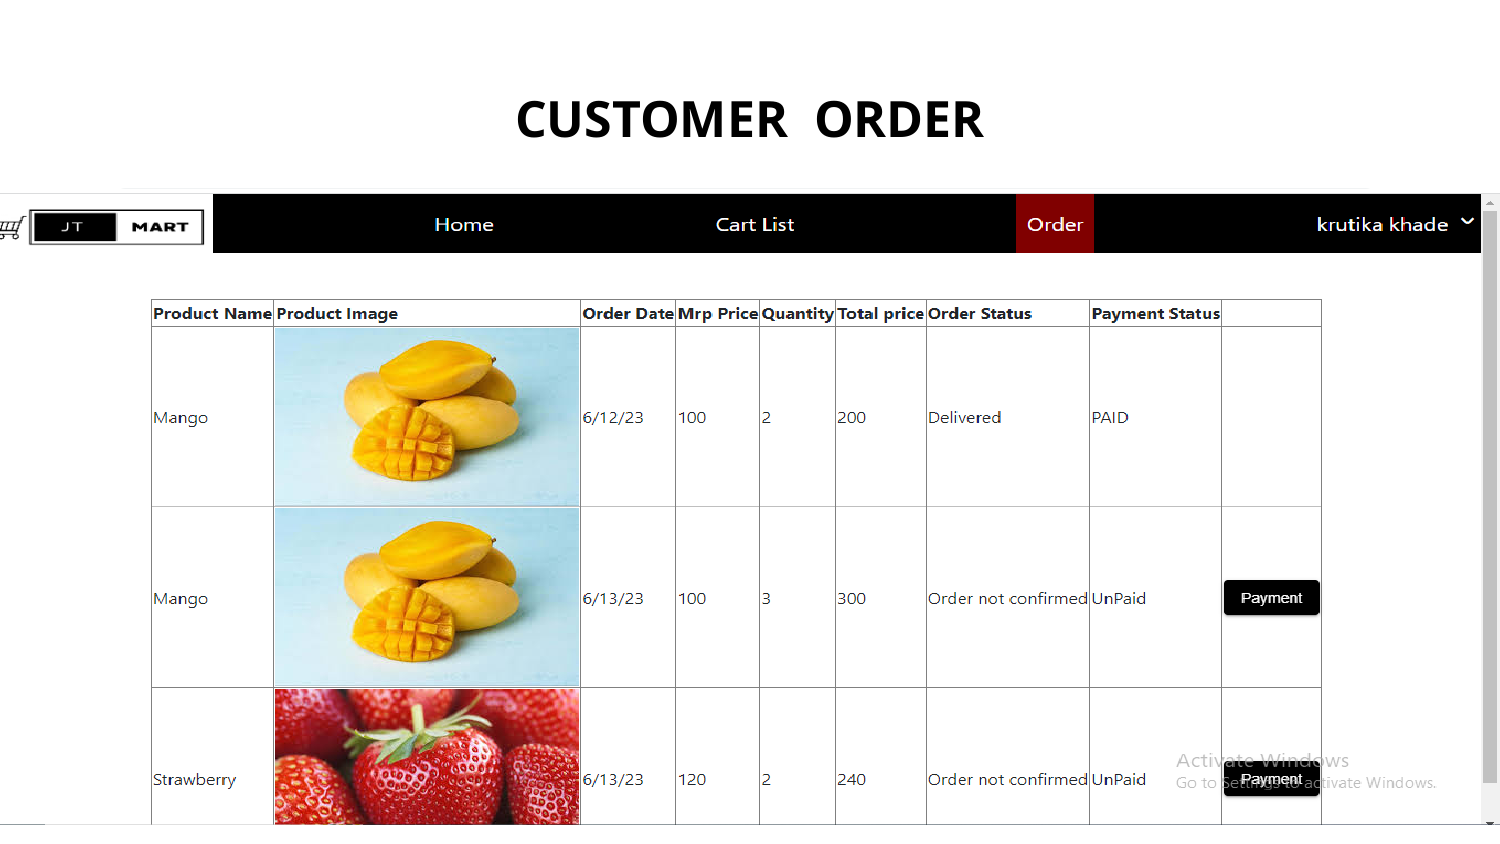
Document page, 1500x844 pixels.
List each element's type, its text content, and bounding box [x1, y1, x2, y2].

picture [0, 188, 1500, 825]
title CUSTOMER ORDER [51, 72, 1449, 167]
